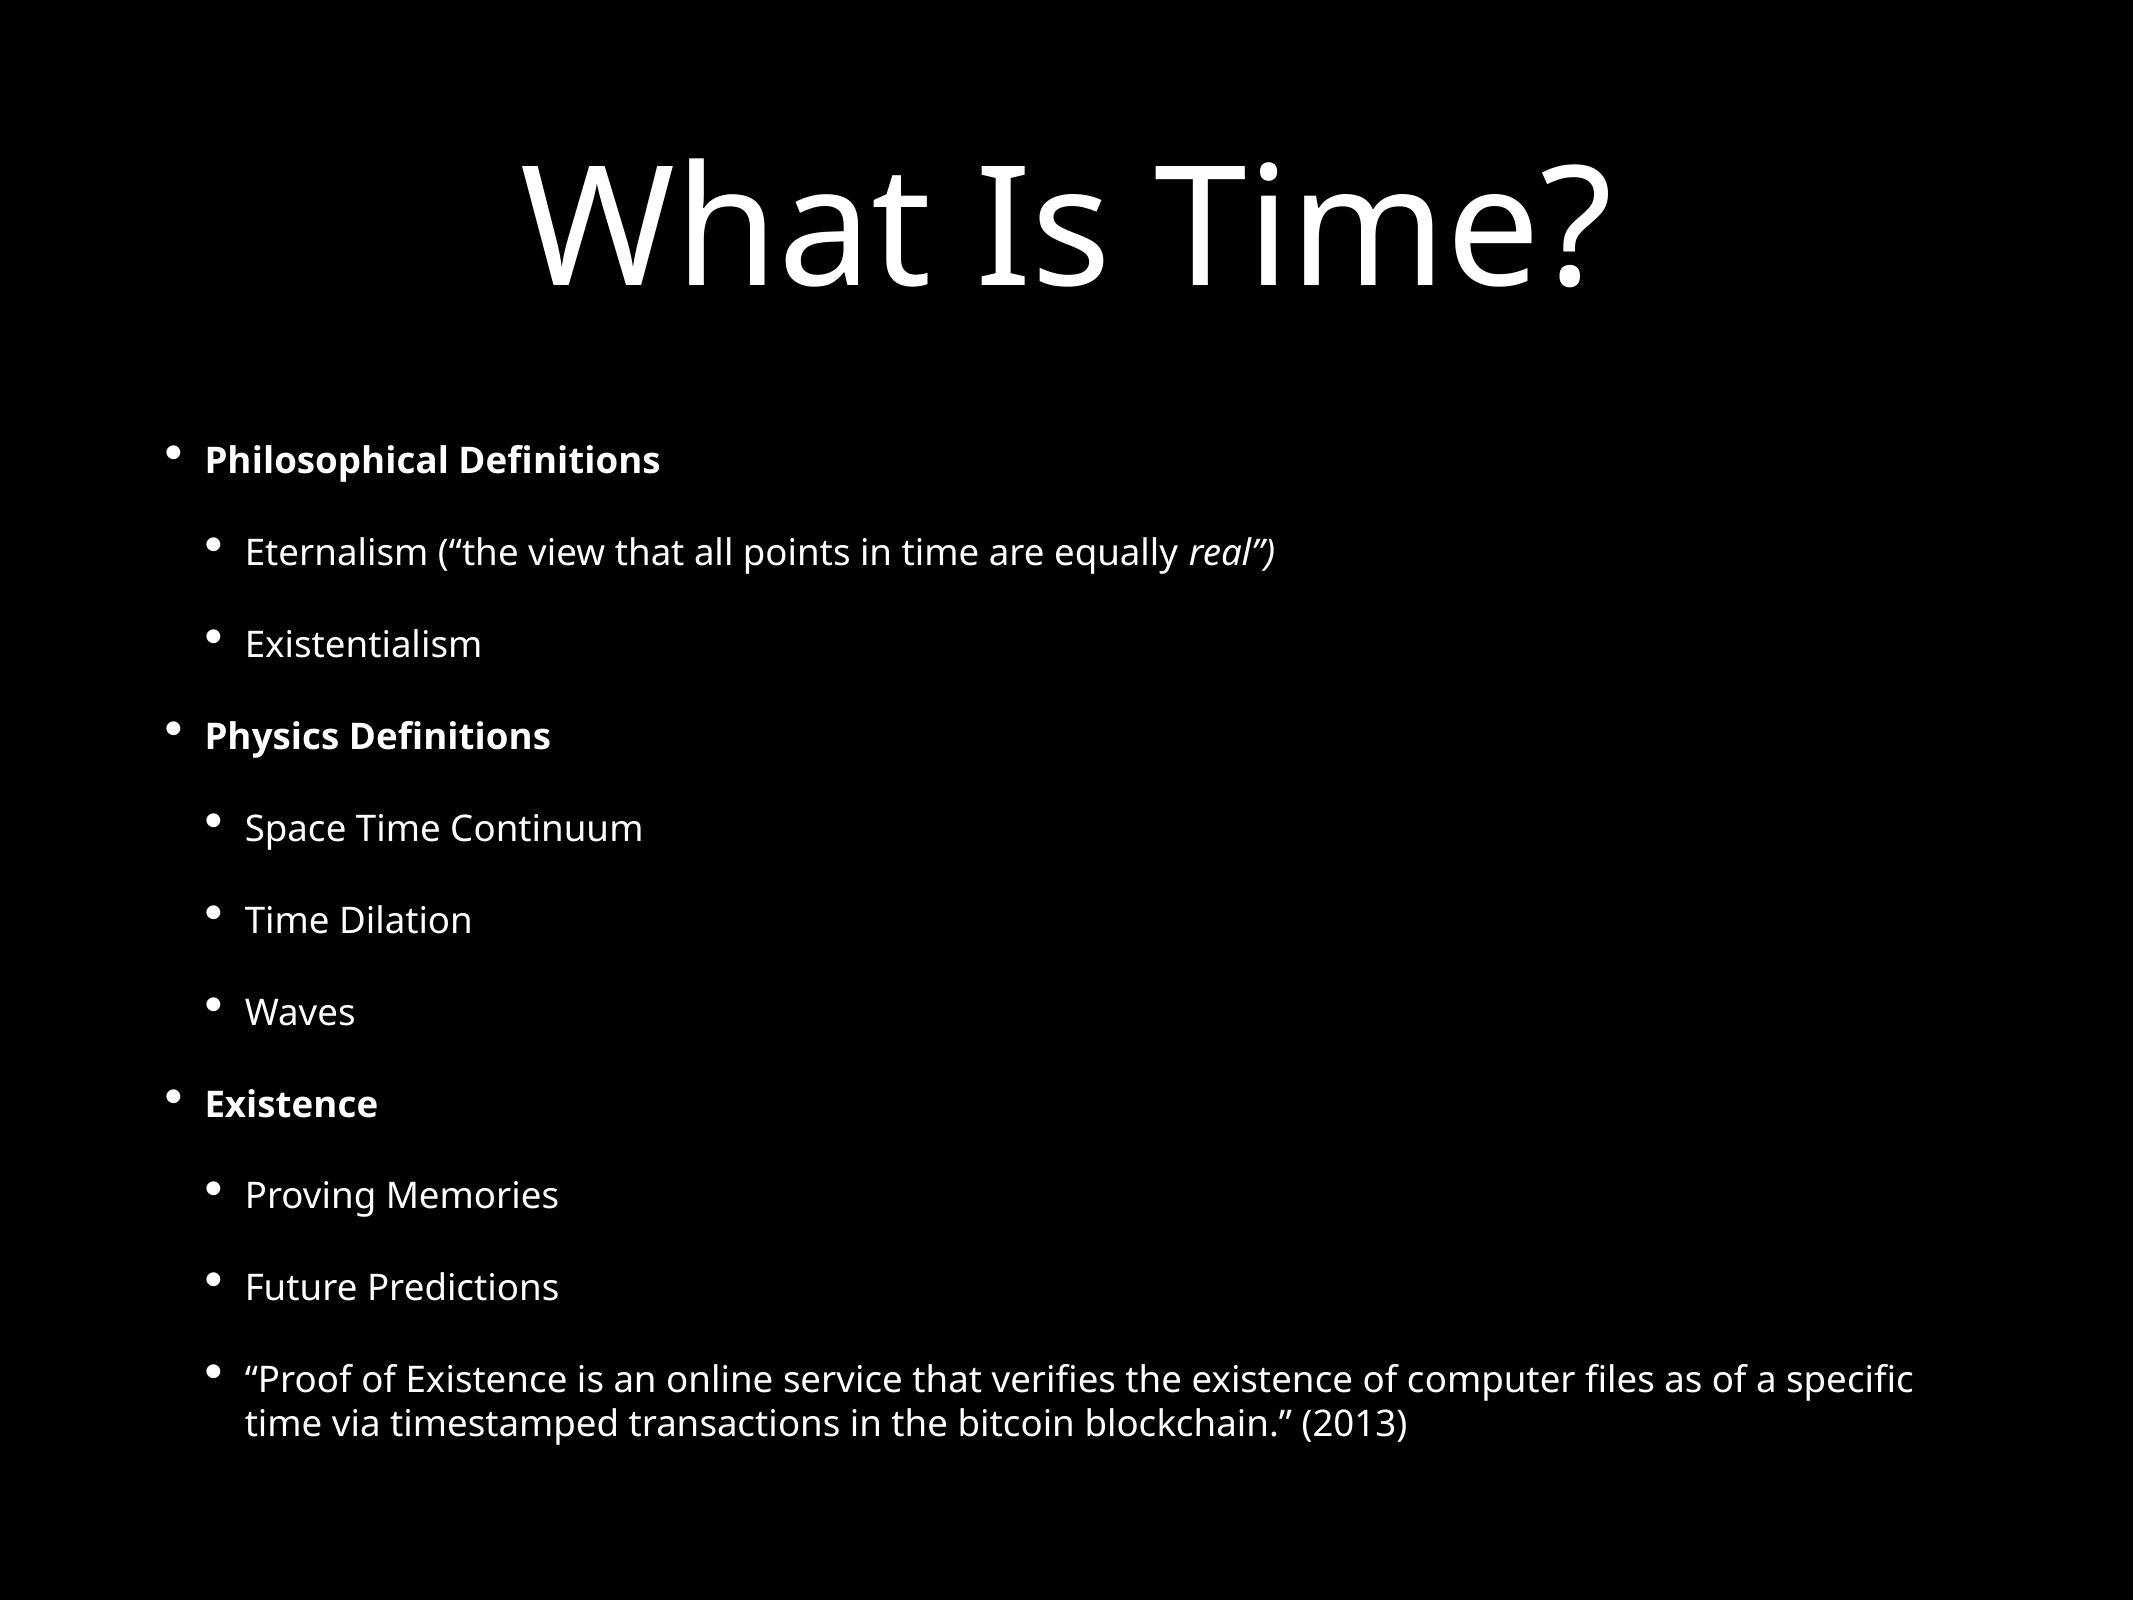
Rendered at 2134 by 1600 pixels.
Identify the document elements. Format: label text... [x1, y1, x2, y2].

title What Is Time? [155, 41, 1978, 397]
list Philosophical Definitions Eternalism (“the view that all points in time are equally real”) Existentialism Physics Definitions Space Time Continuum Time Dilation Waves Existence Proving Memories Future Predictions “Proof of Existence is an online service that verifies the existence of computer files as of a specific time via timestamped transactions in the bitcoin blockchain.” (2013) [155, 424, 1978, 1457]
